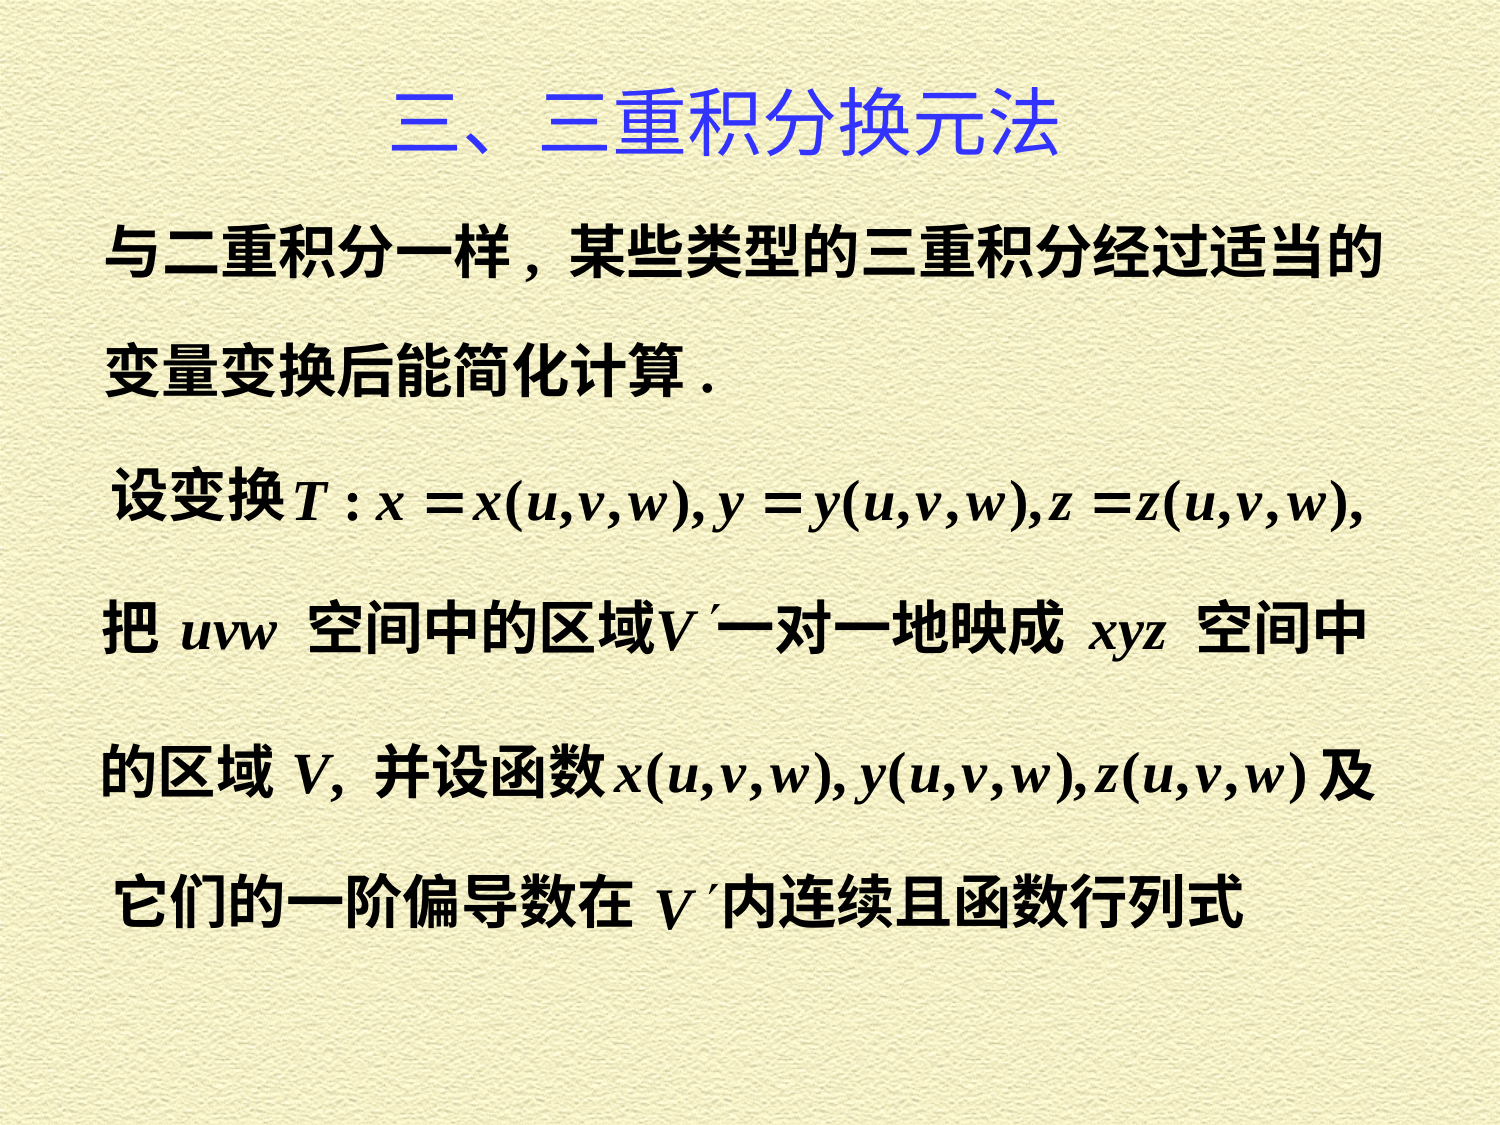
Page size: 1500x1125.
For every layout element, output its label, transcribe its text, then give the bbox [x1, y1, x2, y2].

text_box 三、三重积分换元法 [372, 68, 1128, 173]
picture [0, 0, 1500, 1125]
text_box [95, 583, 1390, 669]
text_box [95, 450, 1367, 539]
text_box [94, 727, 1420, 816]
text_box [95, 857, 1261, 943]
text_box 变量变换后能简化计算. [88, 326, 1020, 412]
text_box 与二重积分一样, 某些类型的三重积分经过适当的 [89, 208, 1413, 293]
